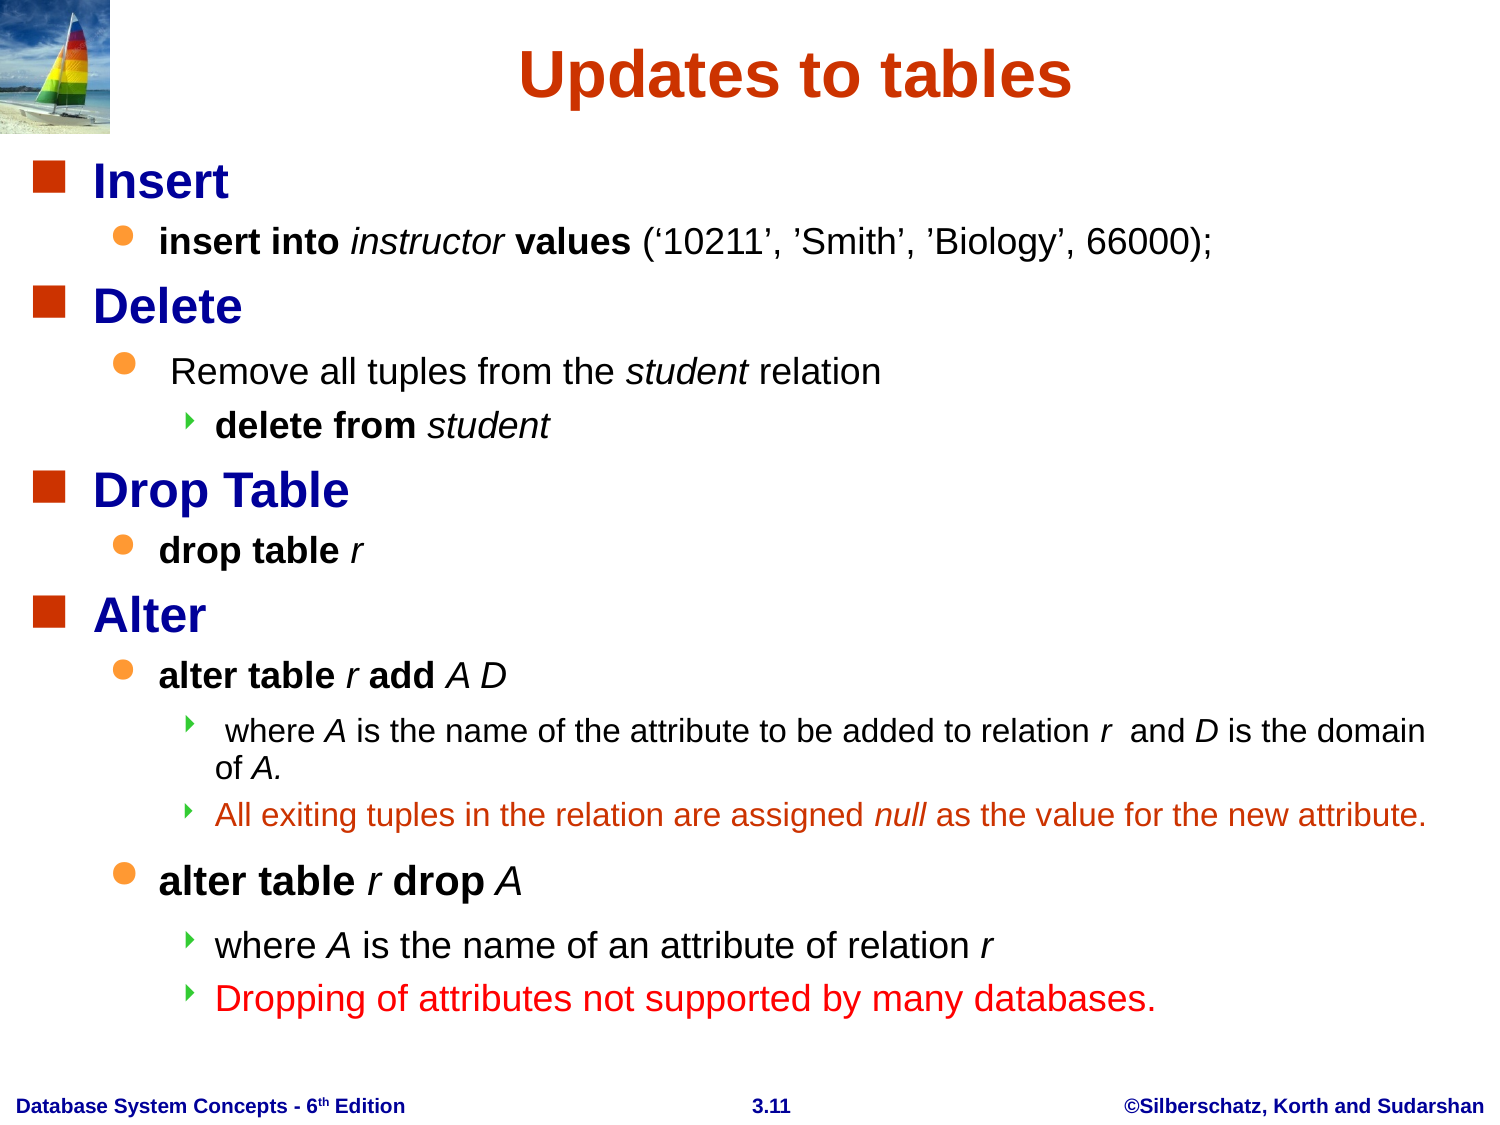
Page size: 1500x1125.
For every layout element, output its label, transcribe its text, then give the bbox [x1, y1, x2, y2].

title Updates to tables [133, 17, 1459, 119]
picture [0, 0, 110, 134]
list Insert insert into instructor values (‘10211’, ’Smith’, ’Biology’, 66000); Delete Remove all tuples from the student relation delete from student Drop Table drop table r Alter alter table r add A D where A is the name of the attribute to be added to relation r and D is the domain of A. All exiting tuples in the relation are assigned null as the value for the new attribute. alter table r drop A where A is the name of an attribute of relation r Dropping of attributes not supported by many databases. [21, 147, 1469, 1070]
